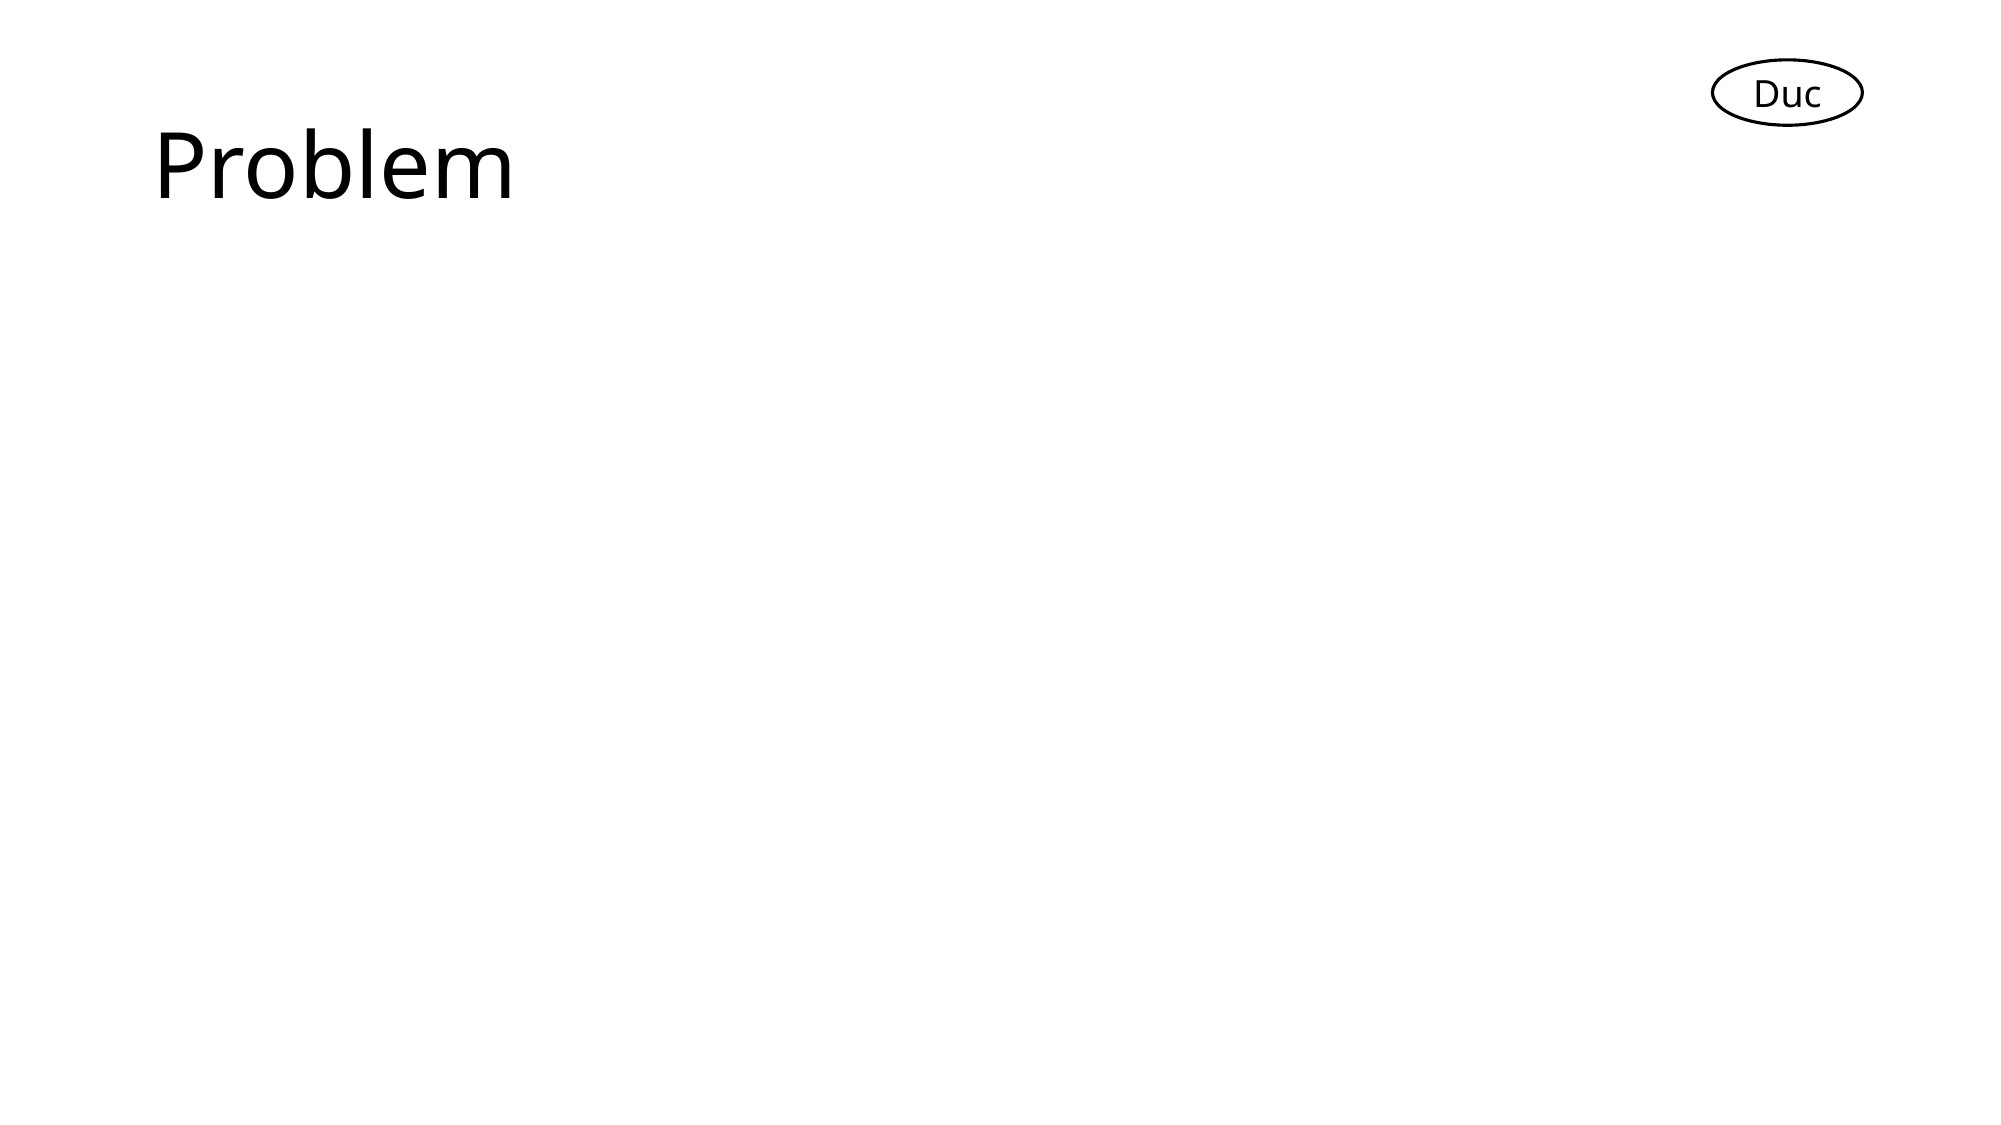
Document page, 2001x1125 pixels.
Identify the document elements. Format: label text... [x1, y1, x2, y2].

text_box Duc [1710, 58, 1865, 127]
title Problem [137, 59, 1863, 278]
